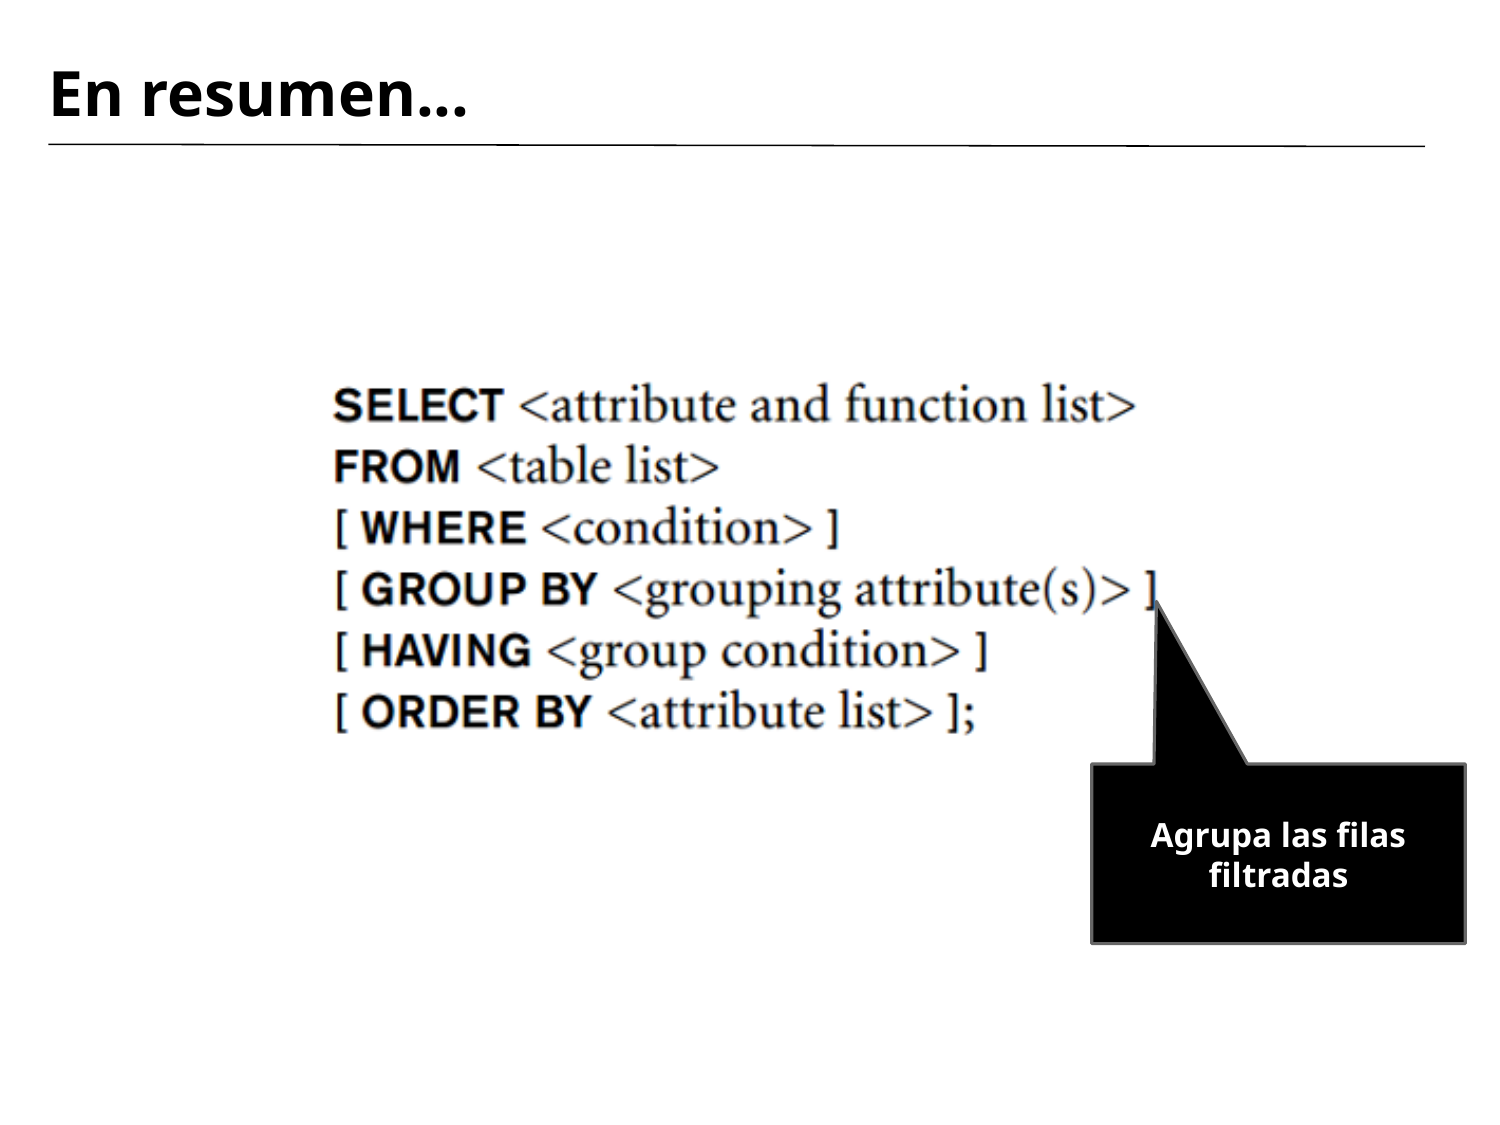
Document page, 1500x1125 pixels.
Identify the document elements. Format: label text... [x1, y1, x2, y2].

text_box Agrupa las filas filtradas [1091, 688, 1466, 944]
picture [300, 370, 1200, 755]
title En resumen... [33, 32, 1384, 145]
